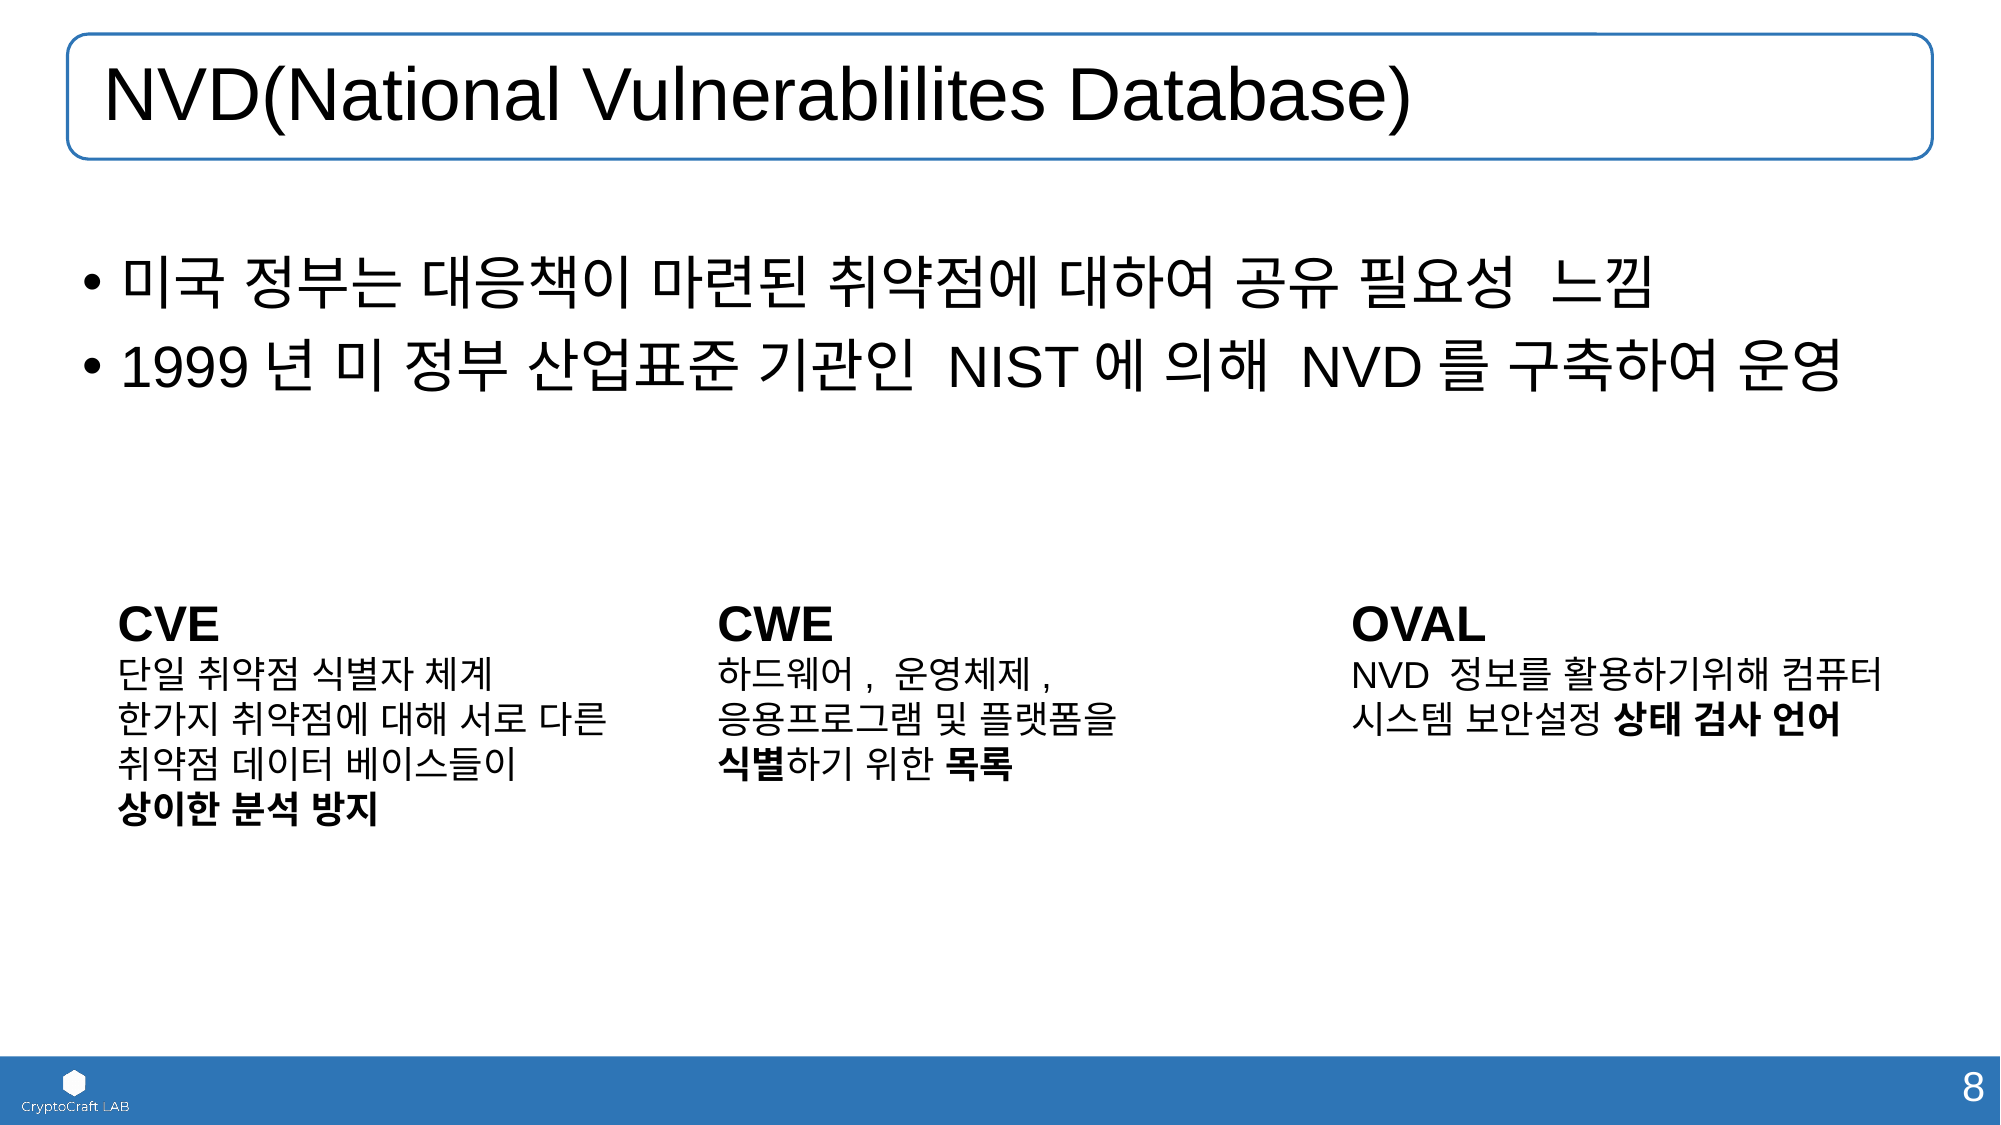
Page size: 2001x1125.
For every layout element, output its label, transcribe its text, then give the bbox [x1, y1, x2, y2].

picture [13, 1061, 138, 1123]
title NVD(National Vulnerablilites Database) [67, 34, 1933, 160]
text_box CWE 하드웨어, 운영체제, 응용프로그램 및 플랫폼을 식별하기 위한 목록 [702, 583, 1264, 794]
list 미국 정부는 대응책이 마련된 취약점에 대하여 공유 필요성 느낌 1999년 미 정부 산업표준 기관인 NIST에 의해 NVD를 구축하여 운영 [67, 246, 1933, 1019]
text_box CVE 단일 취약점 식별자 체계 한가지 취약점에 대해 서로 다른 취약점 데이터 베이스들이 상이한 분석 방지 [102, 583, 664, 839]
text_box OVAL NVD 정보를 활용하기위해 컴퓨터 시스템 보안설정 상태 검사 언어 [1336, 583, 1933, 749]
